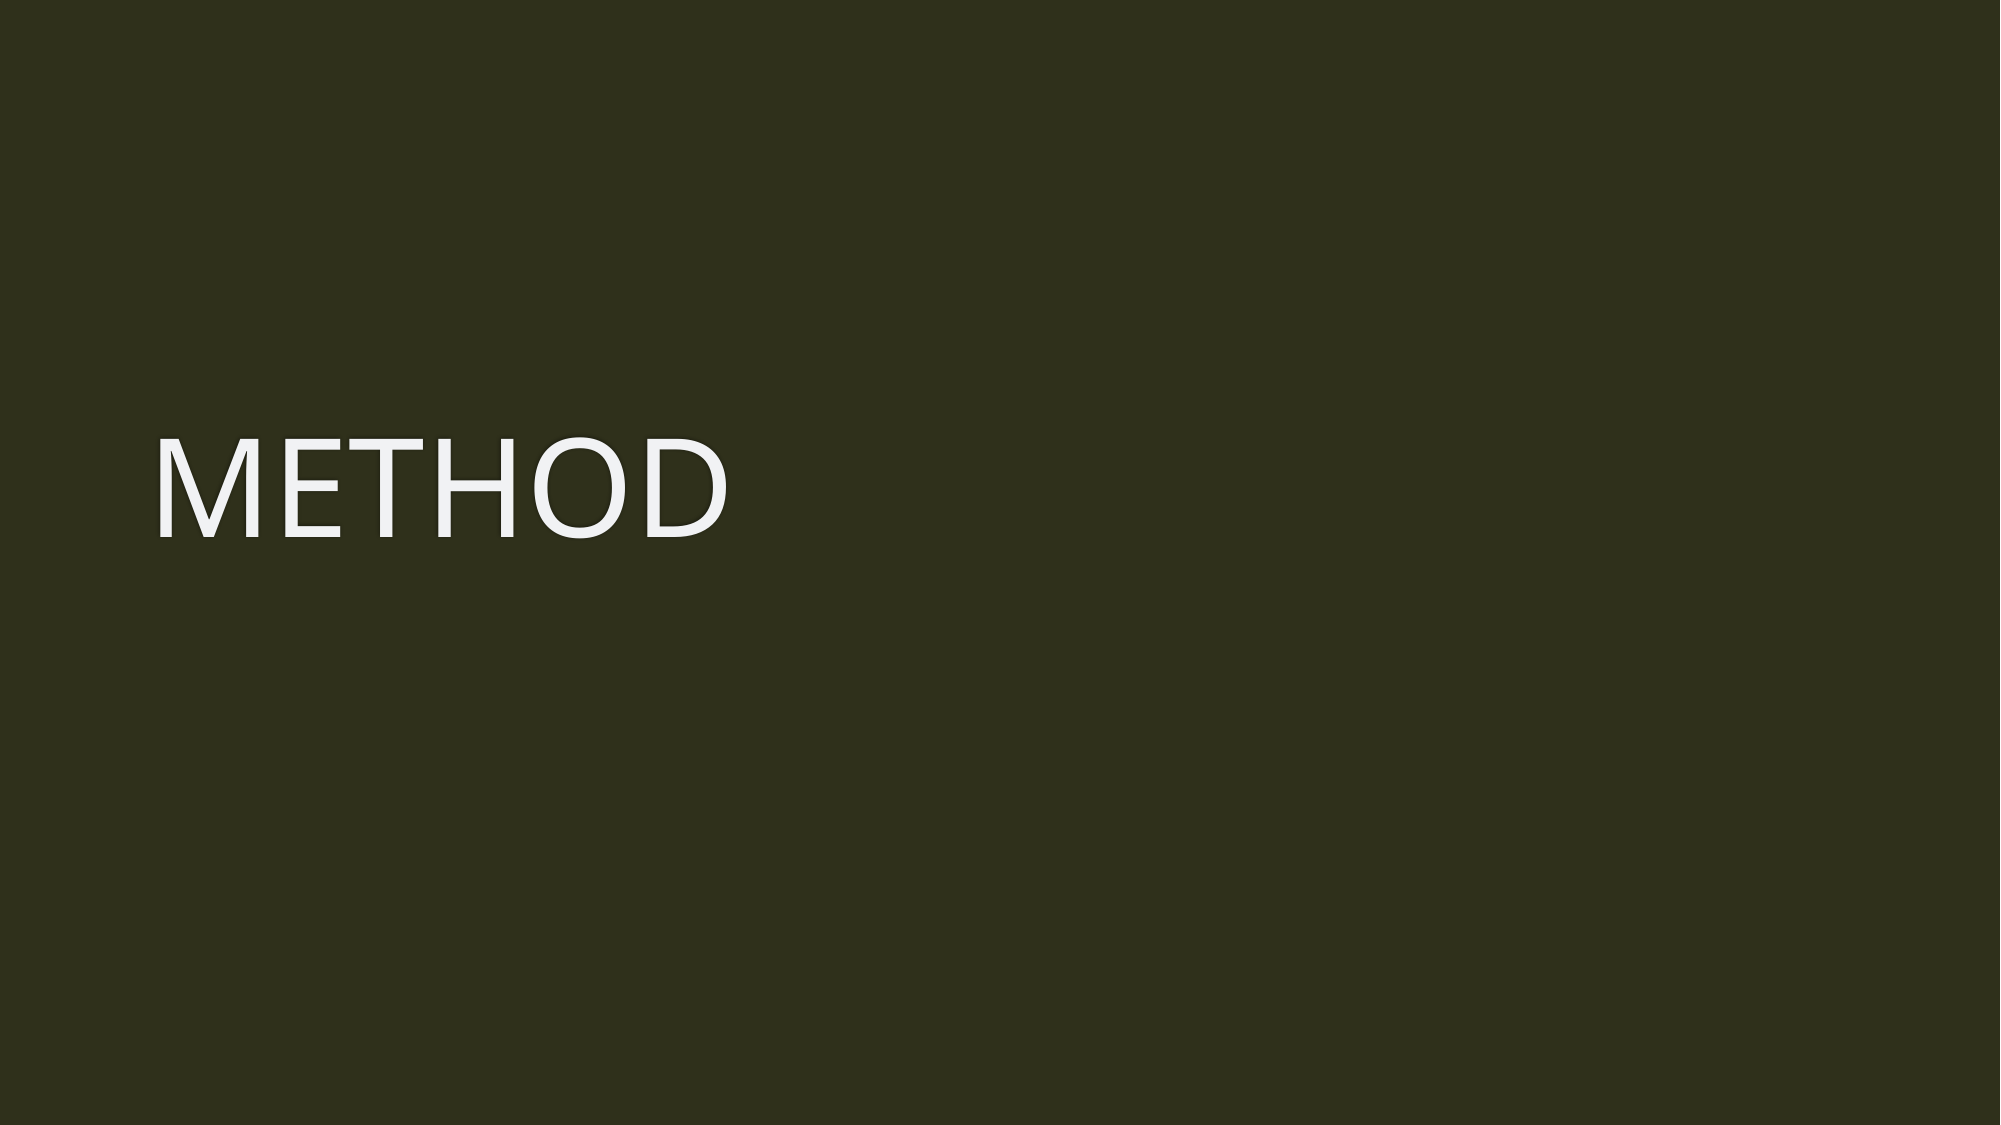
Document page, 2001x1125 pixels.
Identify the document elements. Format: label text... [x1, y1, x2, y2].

title METHOD [132, 105, 1161, 860]
